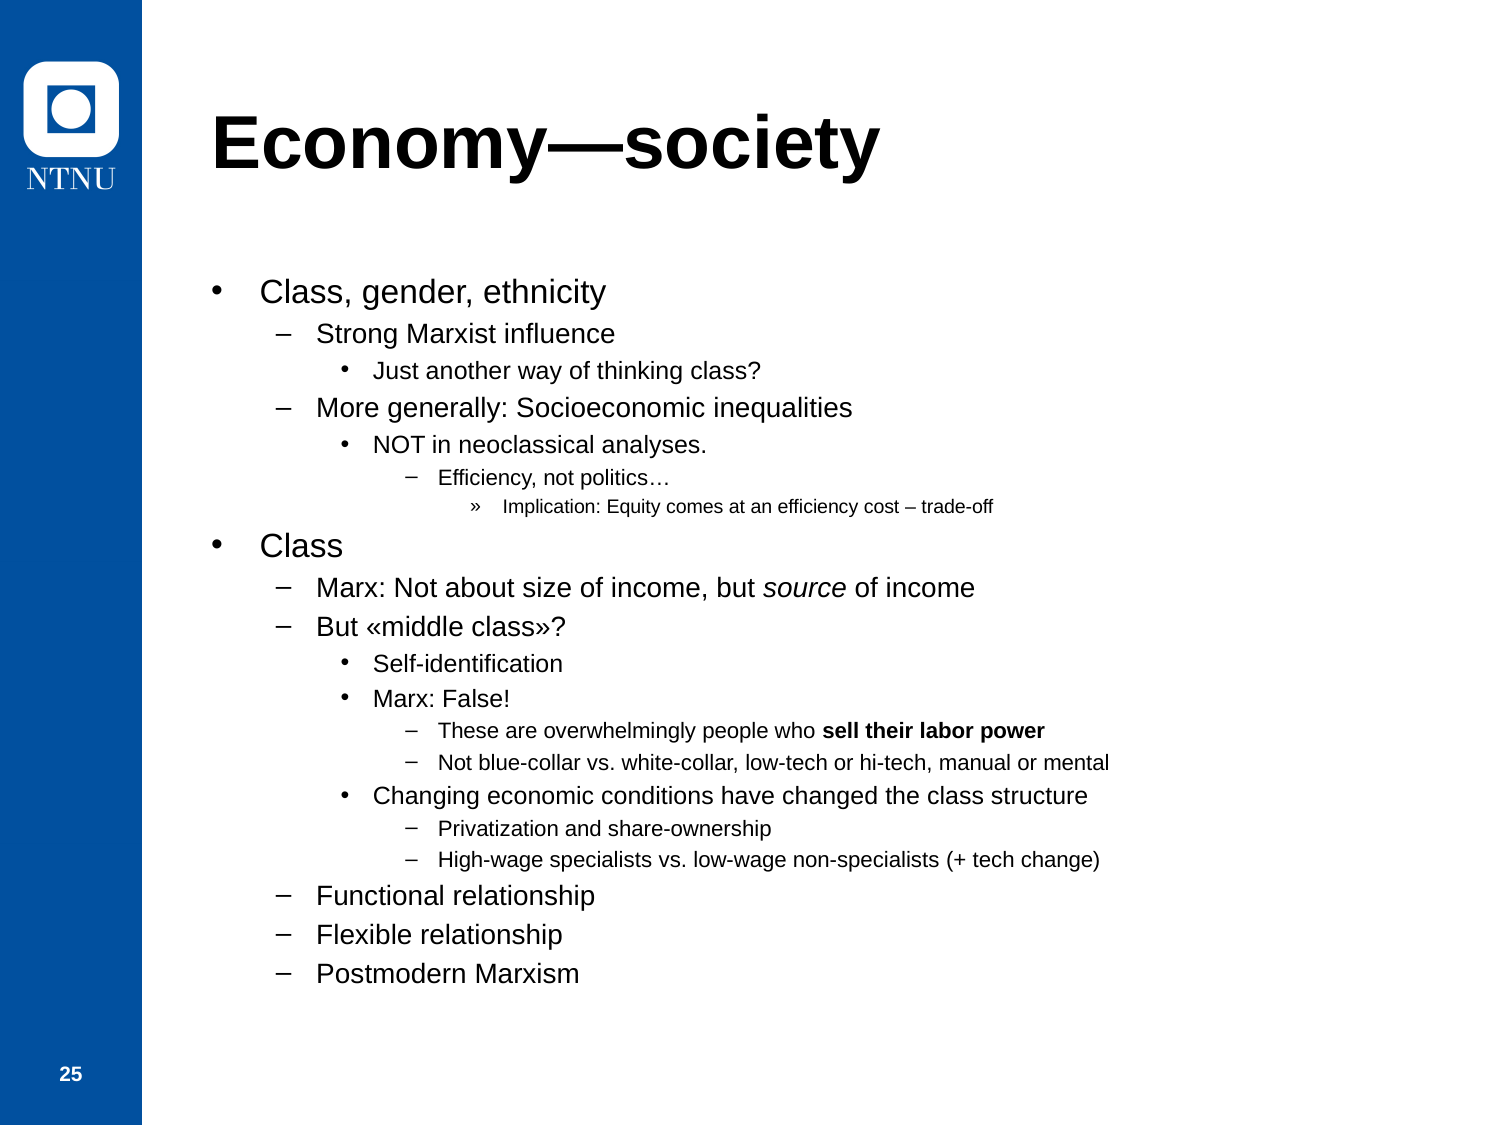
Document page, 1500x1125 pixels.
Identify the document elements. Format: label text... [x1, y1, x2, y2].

picture [0, 0, 142, 1125]
title Economy—society [195, 45, 1412, 233]
list Class, gender, ethnicity Strong Marxist influence Just another way of thinking class? More generally: Socioeconomic inequalities NOT in neoclassical analyses. Efficiency, not politics… Implication: Equity comes at an efficiency cost – trade-off Class Marx: Not about size of income, but source of income But «middle class»? Self-identification Marx: False! These are overwhelmingly people who sell their labor power Not blue-collar vs. white-collar, low-tech or hi-tech, manual or mental Changing economic conditions have changed the class structure Privatization and share-ownership High-wage specialists vs. low-wage non-specialists (+ tech change) Functional relationship Flexible relationship Postmodern Marxism [195, 262, 1440, 1005]
